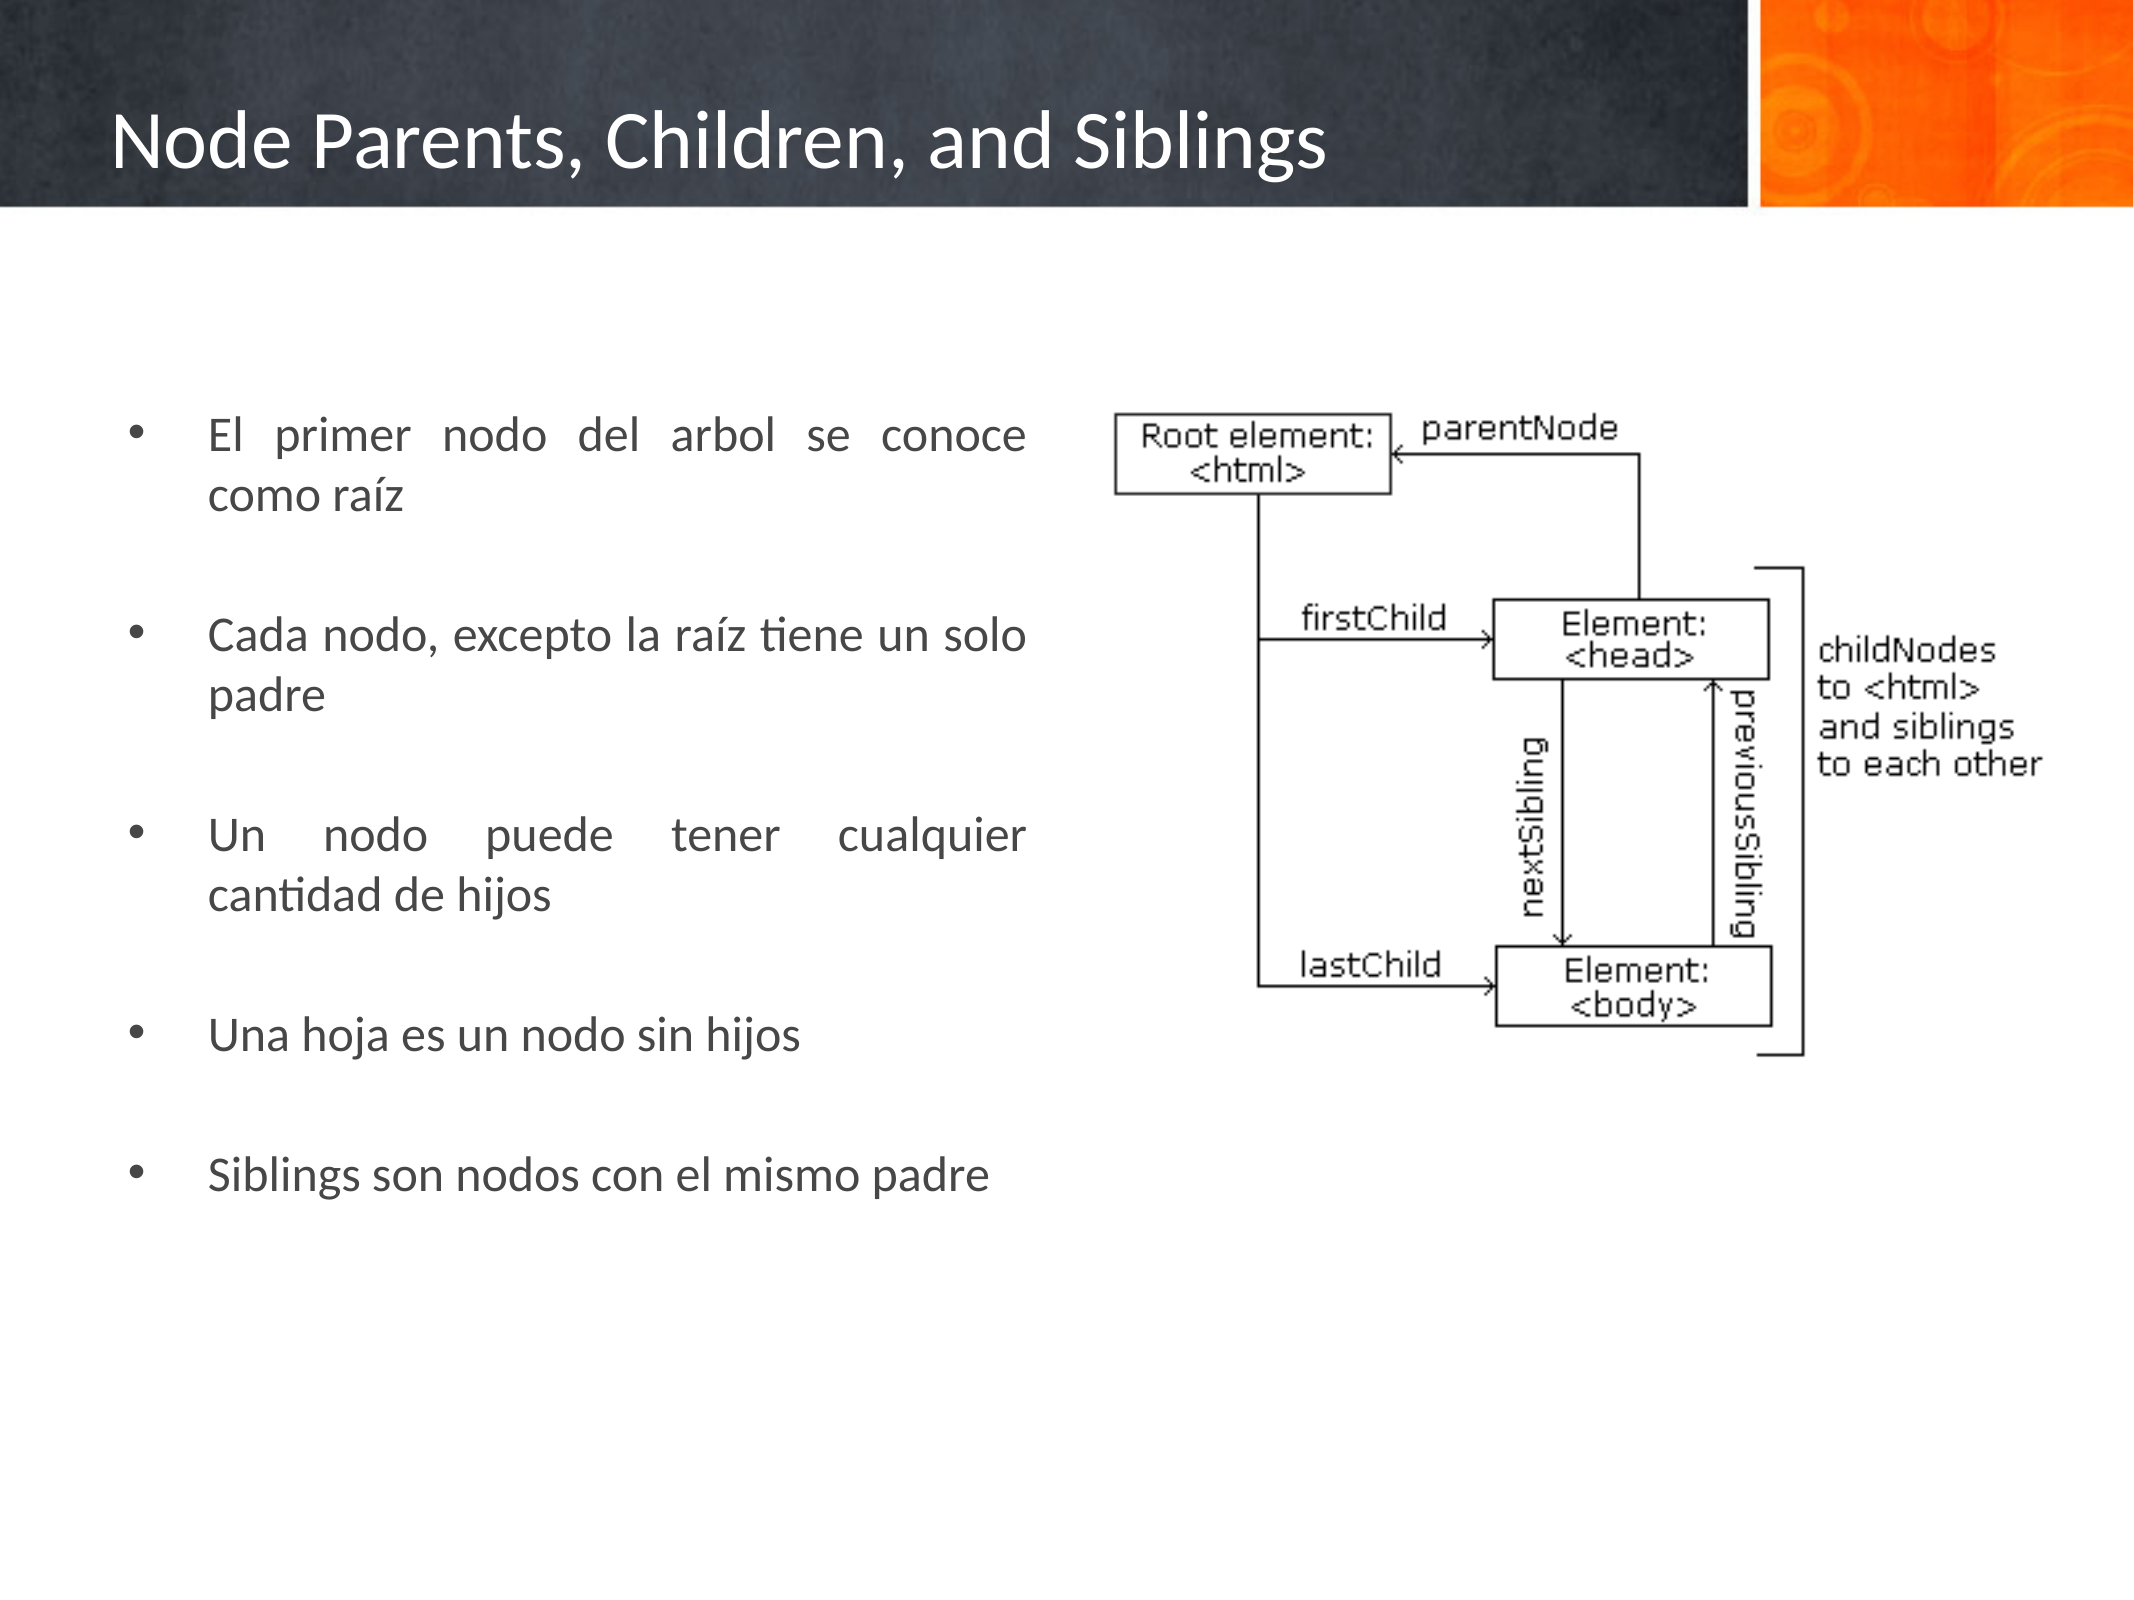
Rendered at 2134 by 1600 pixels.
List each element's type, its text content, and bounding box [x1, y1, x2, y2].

list El primer nodo del arbol se conoce como raíz Cada nodo, excepto la raíz tiene un solo padre Un nodo puede tener cualquier cantidad de hijos Una hoja es un nodo sin hijos Siblings son nodos con el mismo padre [106, 391, 1049, 1318]
picture [0, 0, 2134, 1600]
title Node Parents, Children, and Siblings [88, 0, 1738, 196]
